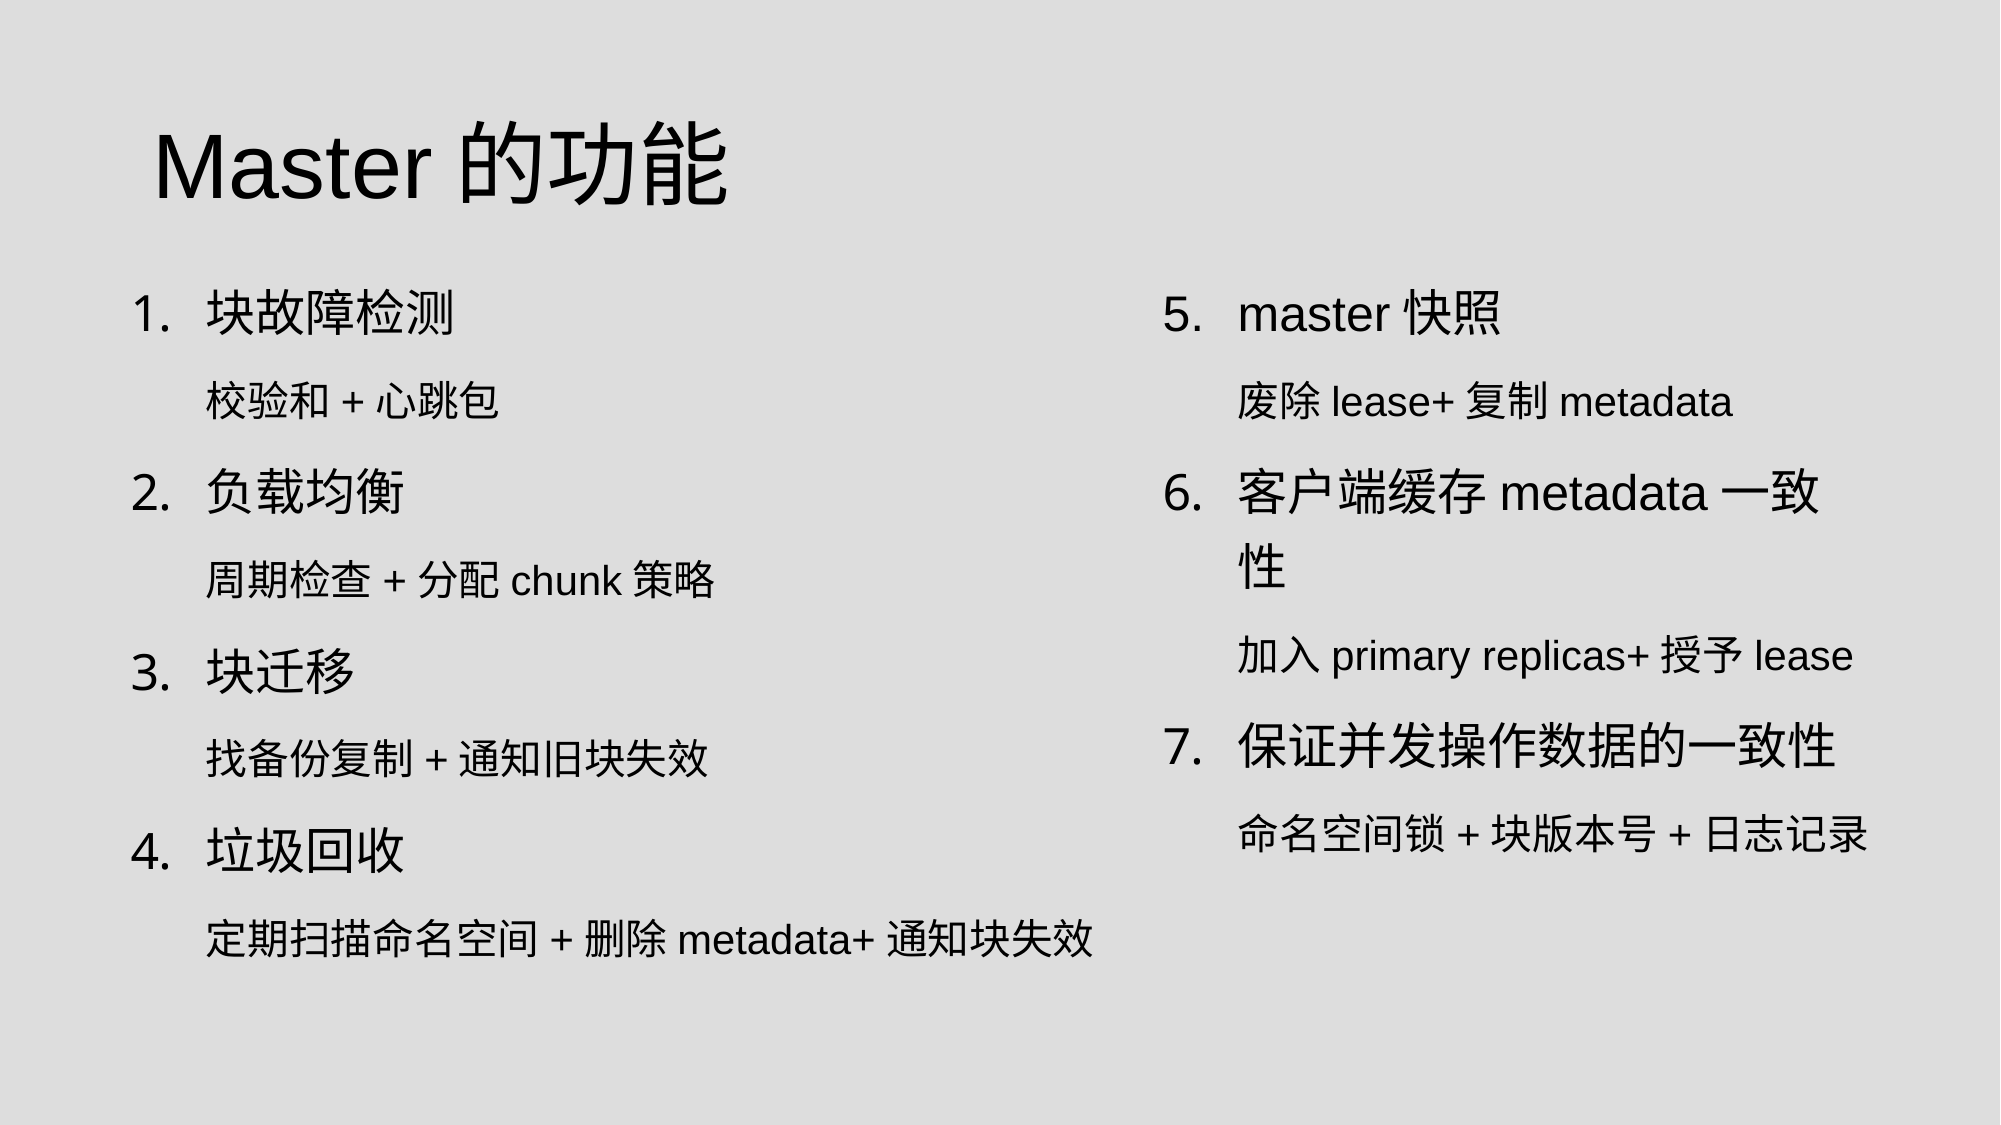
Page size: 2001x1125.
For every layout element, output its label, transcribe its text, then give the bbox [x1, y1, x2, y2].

text_box master快照 废除lease+复制metadata 客户端缓存metadata一致性 加入primary replicas+授予lease 保证并发操作数据的一致性 命名空间锁+块版本号+日志记录 [1147, 259, 1885, 866]
list 块故障检测 校验和+心跳包 负载均衡 周期检查+分配chunk策略 块迁移 找备份复制+通知旧块失效 垃圾回收 定期扫描命名空间+删除metadata+通知块失效 [115, 259, 1119, 1018]
title Master的功能 [137, 59, 1863, 278]
